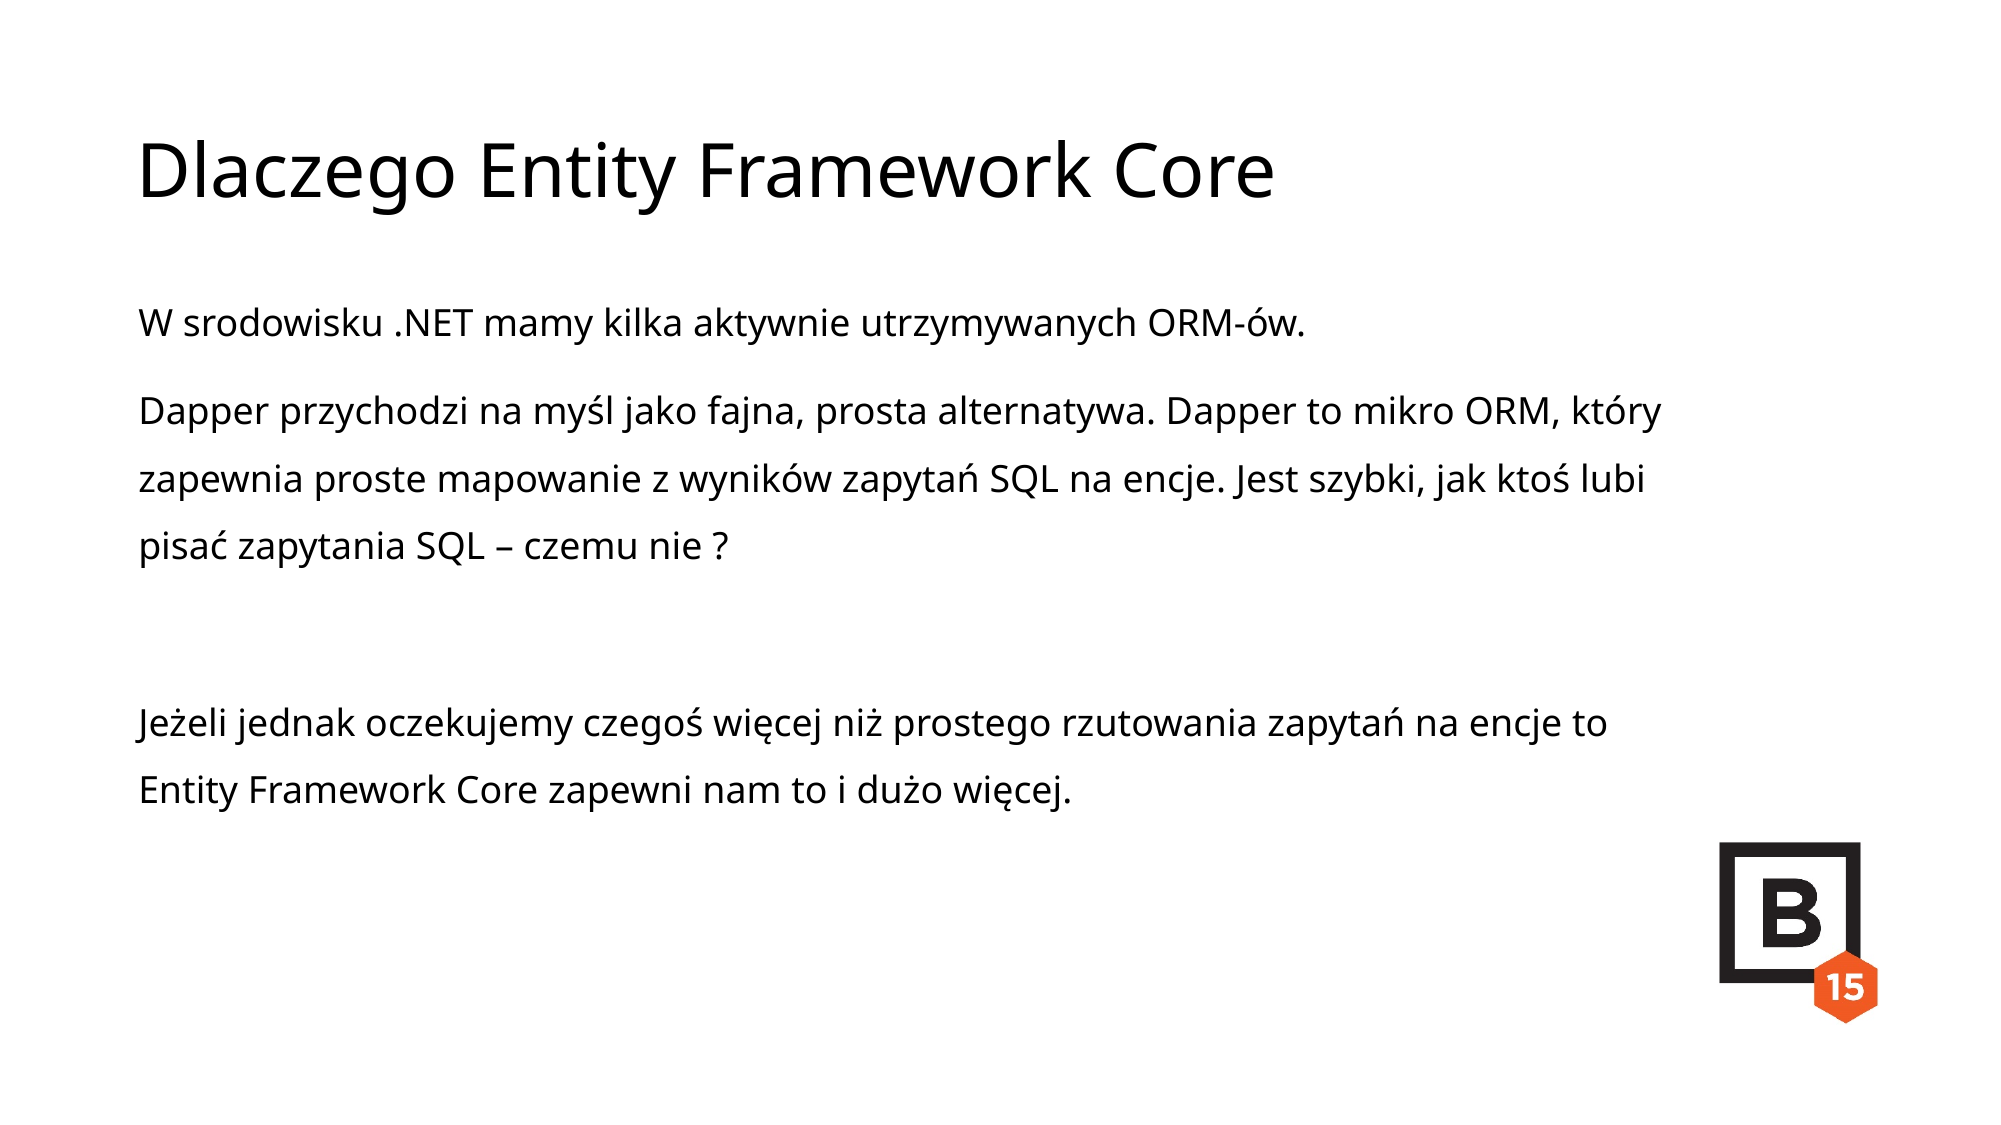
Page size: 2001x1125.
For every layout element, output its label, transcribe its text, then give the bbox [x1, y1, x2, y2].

picture [1717, 841, 1879, 1025]
list W srodowisku .NET mamy kilka aktywnie utrzymywanych ORM-ów. Dapper przychodzi na myśl jako fajna, prosta alternatywa. Dapper to mikro ORM, który zapewnia proste mapowanie z wyników zapytań SQL na encje. Jest szybki, jak ktoś lubi pisać zapytania SQL – czemu nie ? Jeżeli jednak oczekujemy czegoś więcej niż prostego rzutowania zapytań na encje to Entity Framework Core zapewni nam to i dużo więcej. [123, 268, 1723, 889]
list Dlaczego Entity Framework Core [122, 124, 1881, 221]
